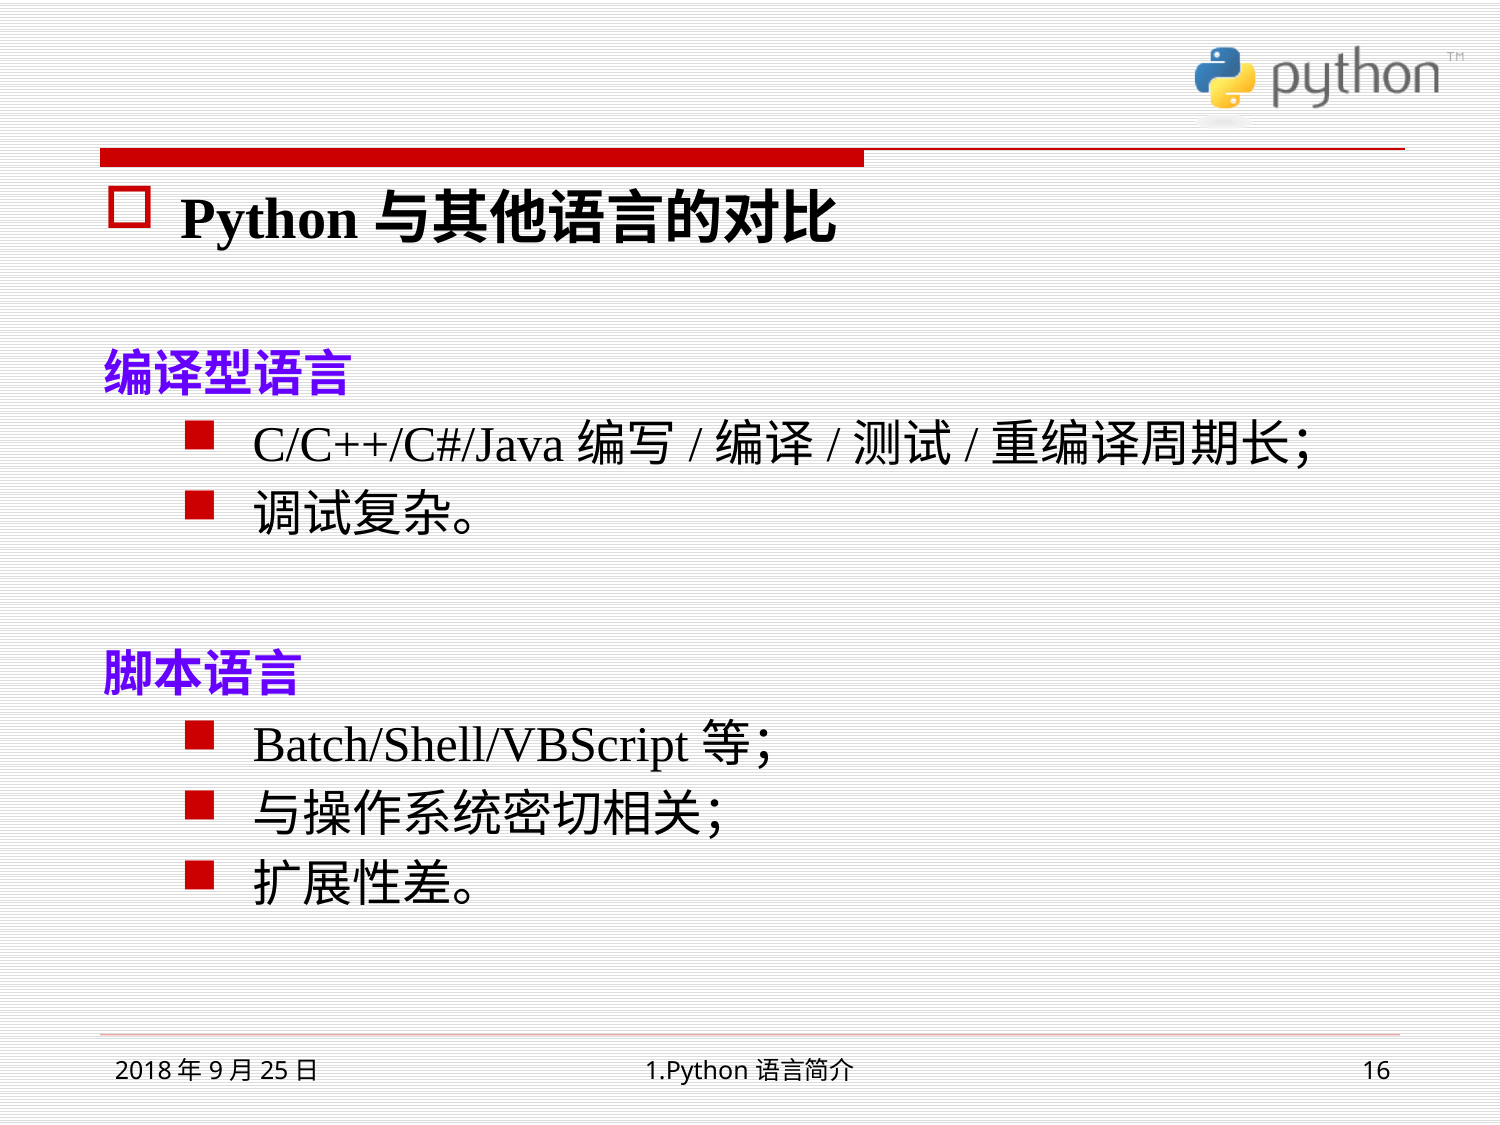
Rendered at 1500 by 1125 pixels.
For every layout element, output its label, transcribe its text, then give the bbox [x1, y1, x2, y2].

list Python与其他语言的对比 编译型语言 C/C++/C#/Java编写/编译/测试/重编译周期长； 调试复杂。 脚本语言 Batch/Shell/VBScript等； 与操作系统密切相关； 扩展性差。 [88, 172, 1431, 988]
slide_number 16 [1080, 1046, 1406, 1092]
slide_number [99, 1046, 426, 1103]
picture [1170, 30, 1500, 142]
footer 1.Python语言简介 [512, 1046, 988, 1103]
